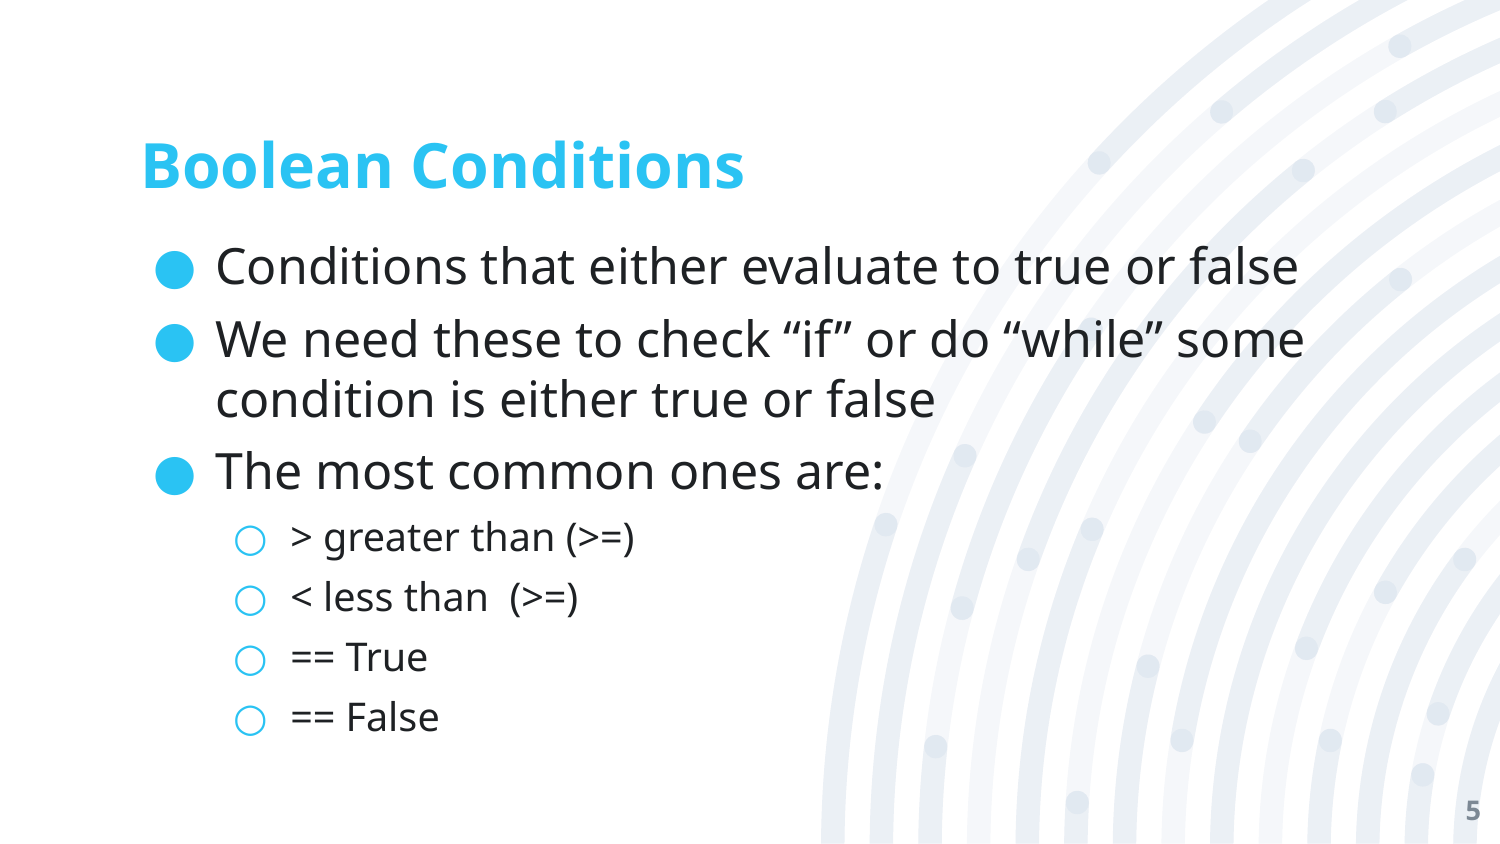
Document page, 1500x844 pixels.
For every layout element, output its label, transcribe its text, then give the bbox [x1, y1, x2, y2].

slide_number ‹#› [1391, 779, 1482, 844]
list Conditions that either evaluate to true or false We need these to check “if” or do “while” some condition is either true or false The most common ones are: > greater than (>=) < less than (>=) == True == False [140, 234, 1360, 823]
title Boolean Conditions [140, 137, 1360, 203]
